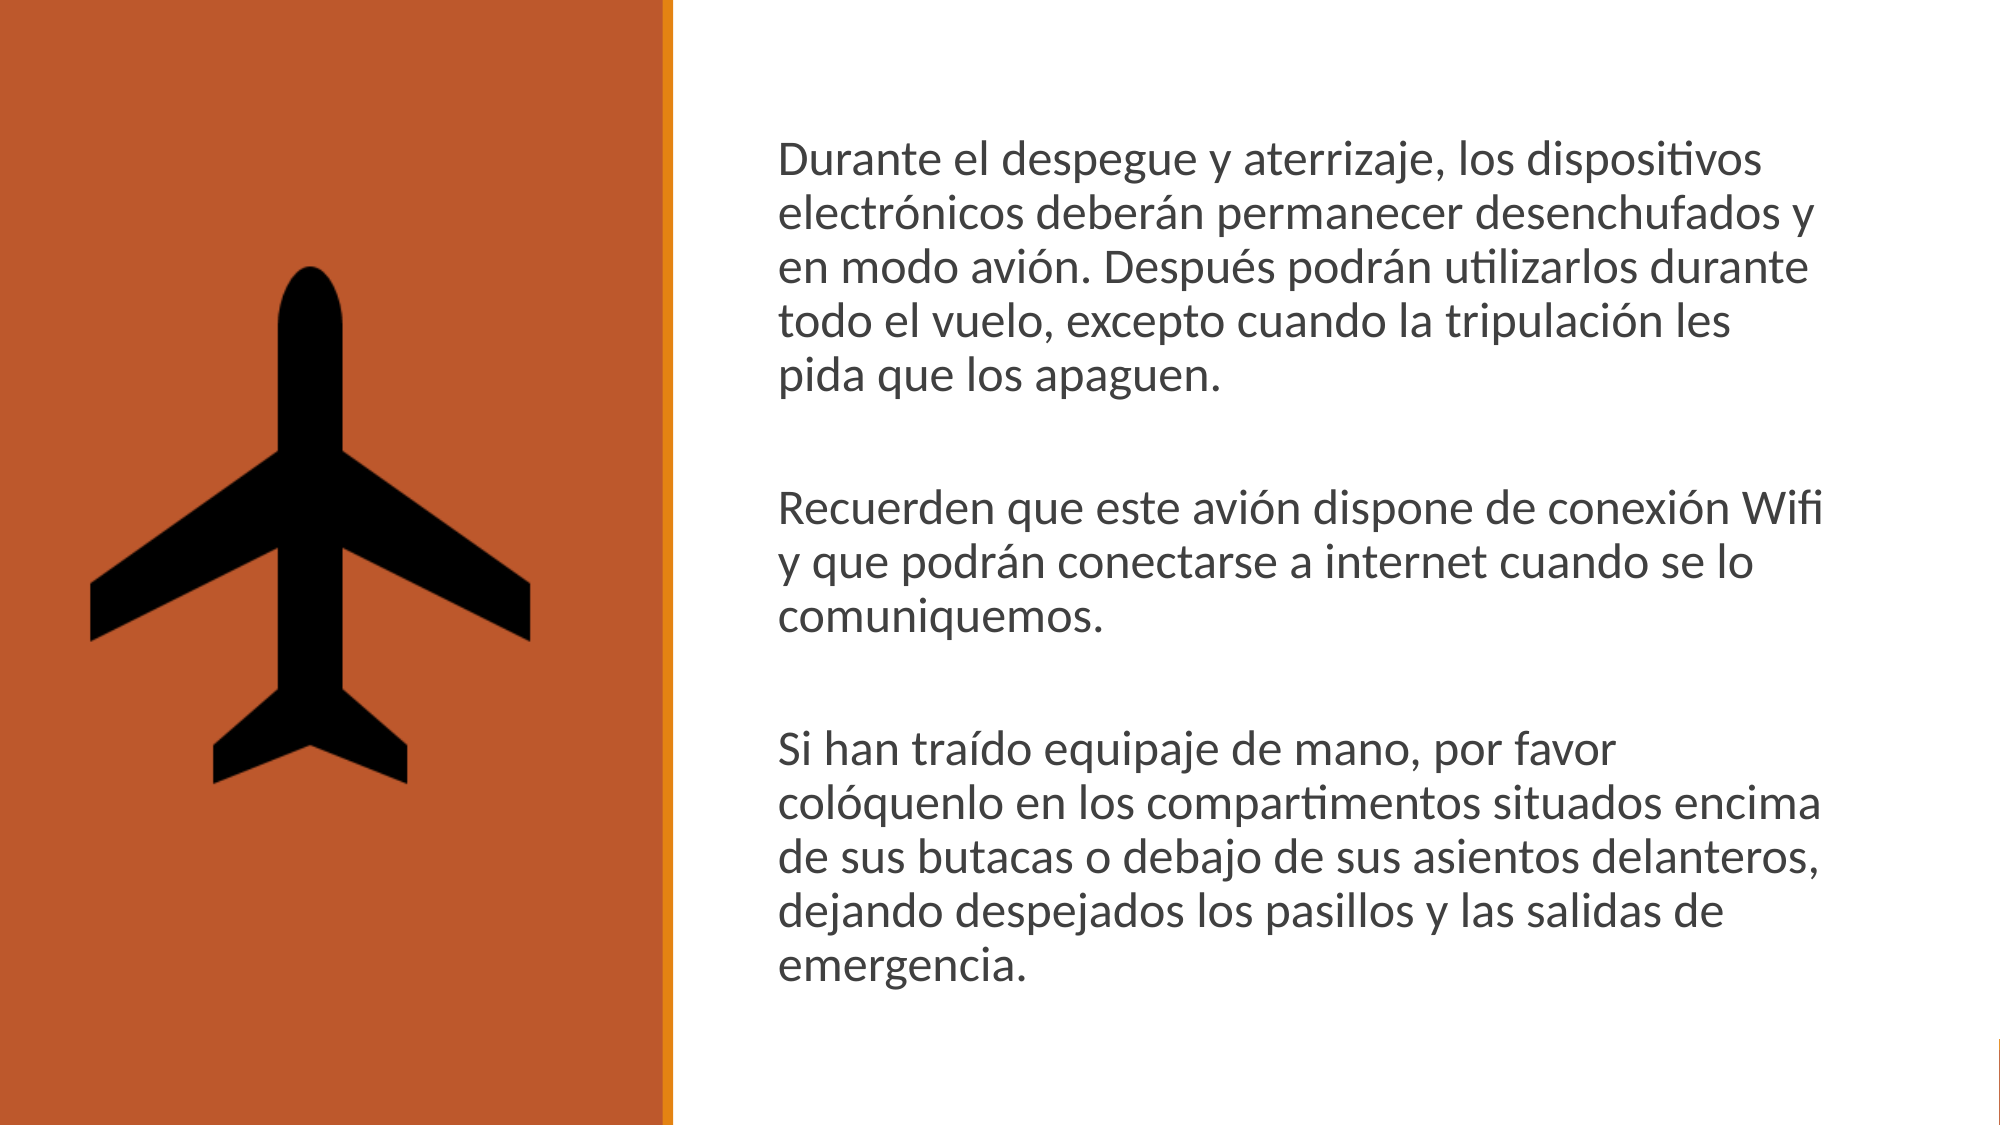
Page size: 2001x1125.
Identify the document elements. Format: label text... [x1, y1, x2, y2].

picture [0, 215, 621, 837]
text_box [674, 0, 2000, 1125]
text_box [661, 0, 674, 1125]
text_box Durante el despegue y aterrizaje, los dispositivos electrónicos deberán permanecer desenchufados y en modo avión. Después podrán utilizarlos durante todo el vuelo, excepto cuando la tripulación les pida que los apaguen. Recuerden que este avión dispone de conexión Wifi y que podrán conectarse a internet cuando se lo comuniquemos. Si han traído equipaje de mano, por favor colóquenlo en los compartimentos situados encima de sus butacas o debajo de sus asientos delanteros, dejando despejados los pasillos y las salidas de emergencia. [777, 99, 1830, 1026]
text_box [0, 0, 661, 1125]
